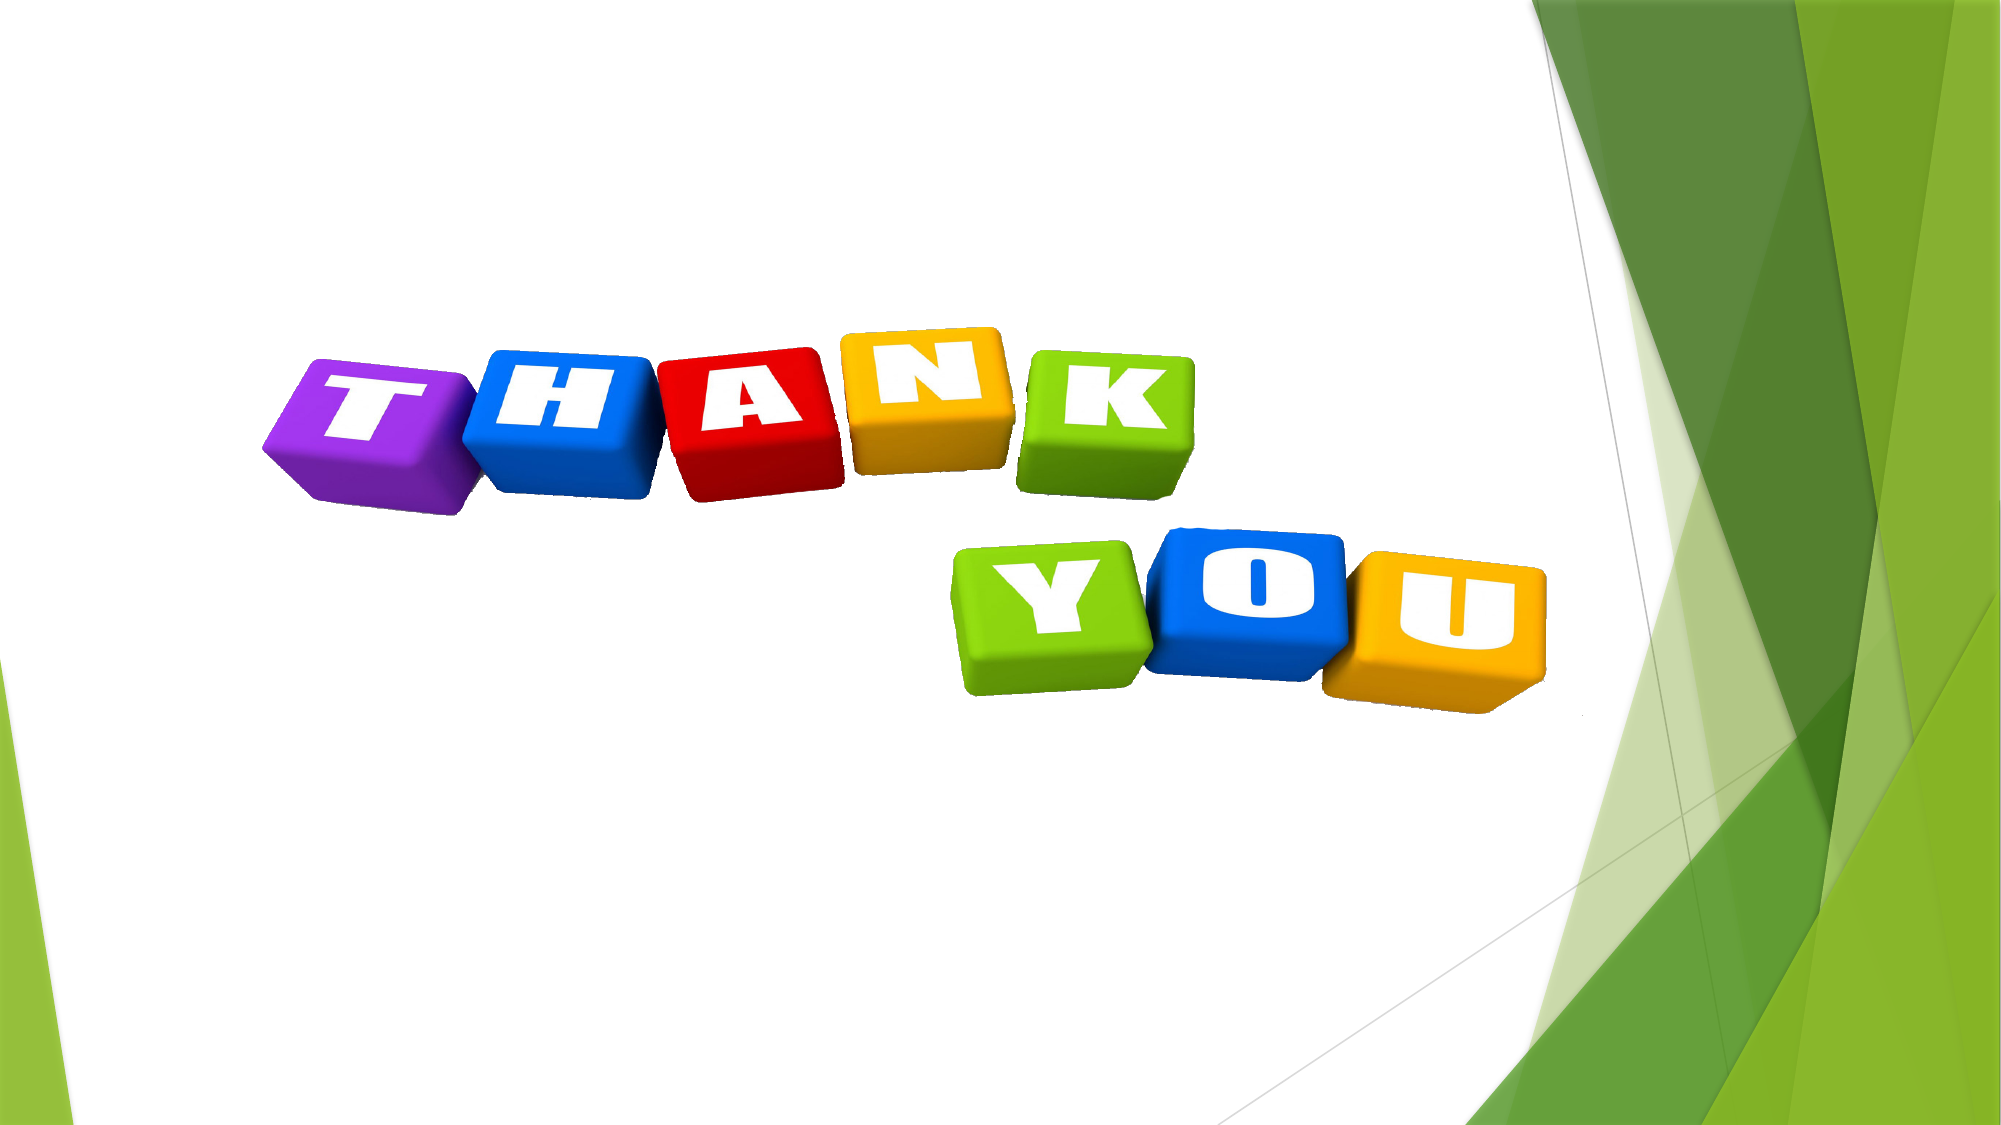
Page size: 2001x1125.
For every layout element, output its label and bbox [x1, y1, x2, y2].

picture [211, 250, 1608, 787]
